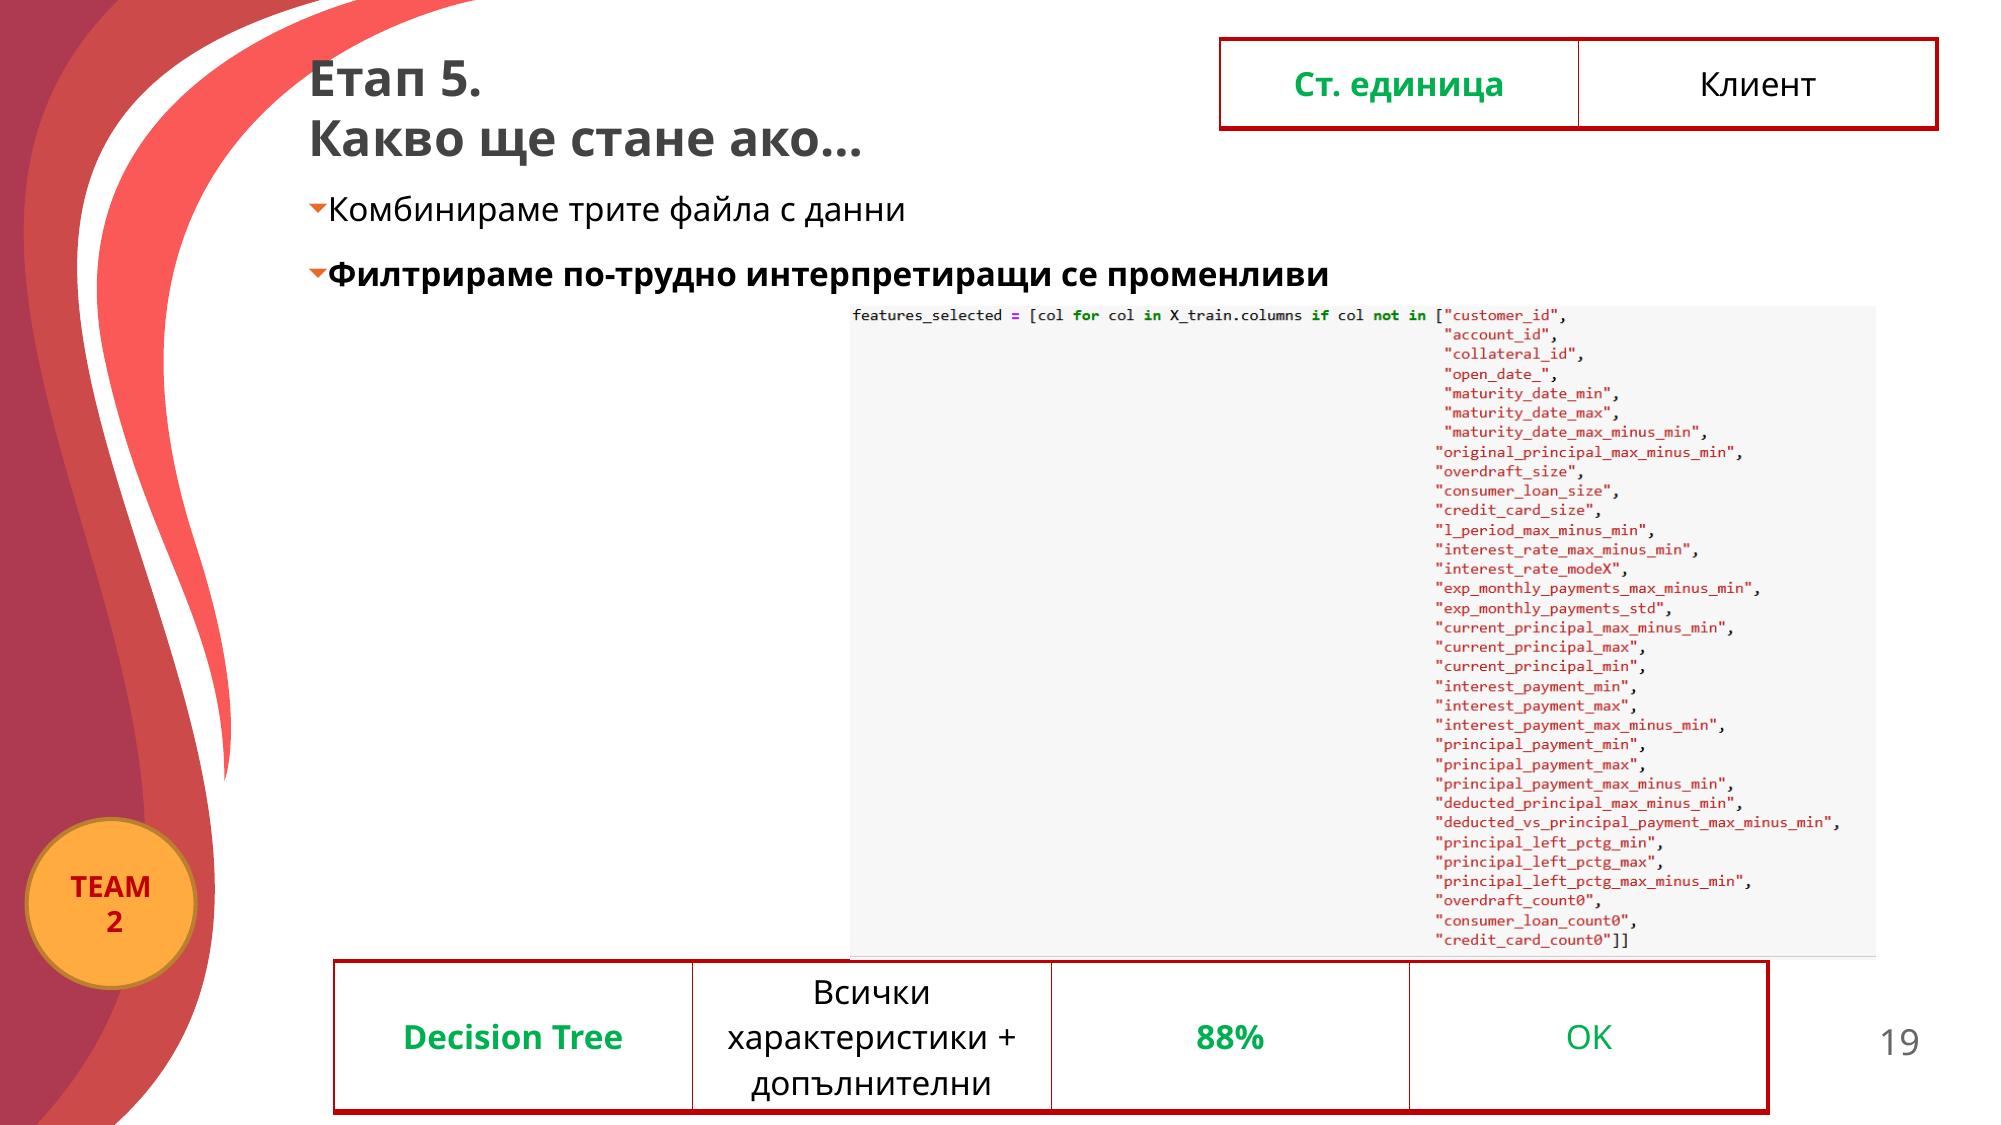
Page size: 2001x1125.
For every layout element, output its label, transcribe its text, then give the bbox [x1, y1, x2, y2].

table_header Decision Tree [335, 963, 692, 1109]
table_header Клиент [1579, 41, 1935, 126]
slide_number 19 [1815, 1004, 1936, 1091]
list Комбинираме трите файла с данни Филтрираме по-трудно интерпретиращи се променливи [293, 172, 1936, 790]
table_header OK [1410, 968, 1766, 1109]
table_header Всички характеристики + допълнителни [693, 963, 1051, 1109]
table_header 88% [1052, 968, 1409, 1109]
title Етап 5. Какво ще стане ако… [293, 31, 1835, 137]
picture [850, 306, 1876, 960]
table_header Ст. единица [1221, 41, 1578, 126]
